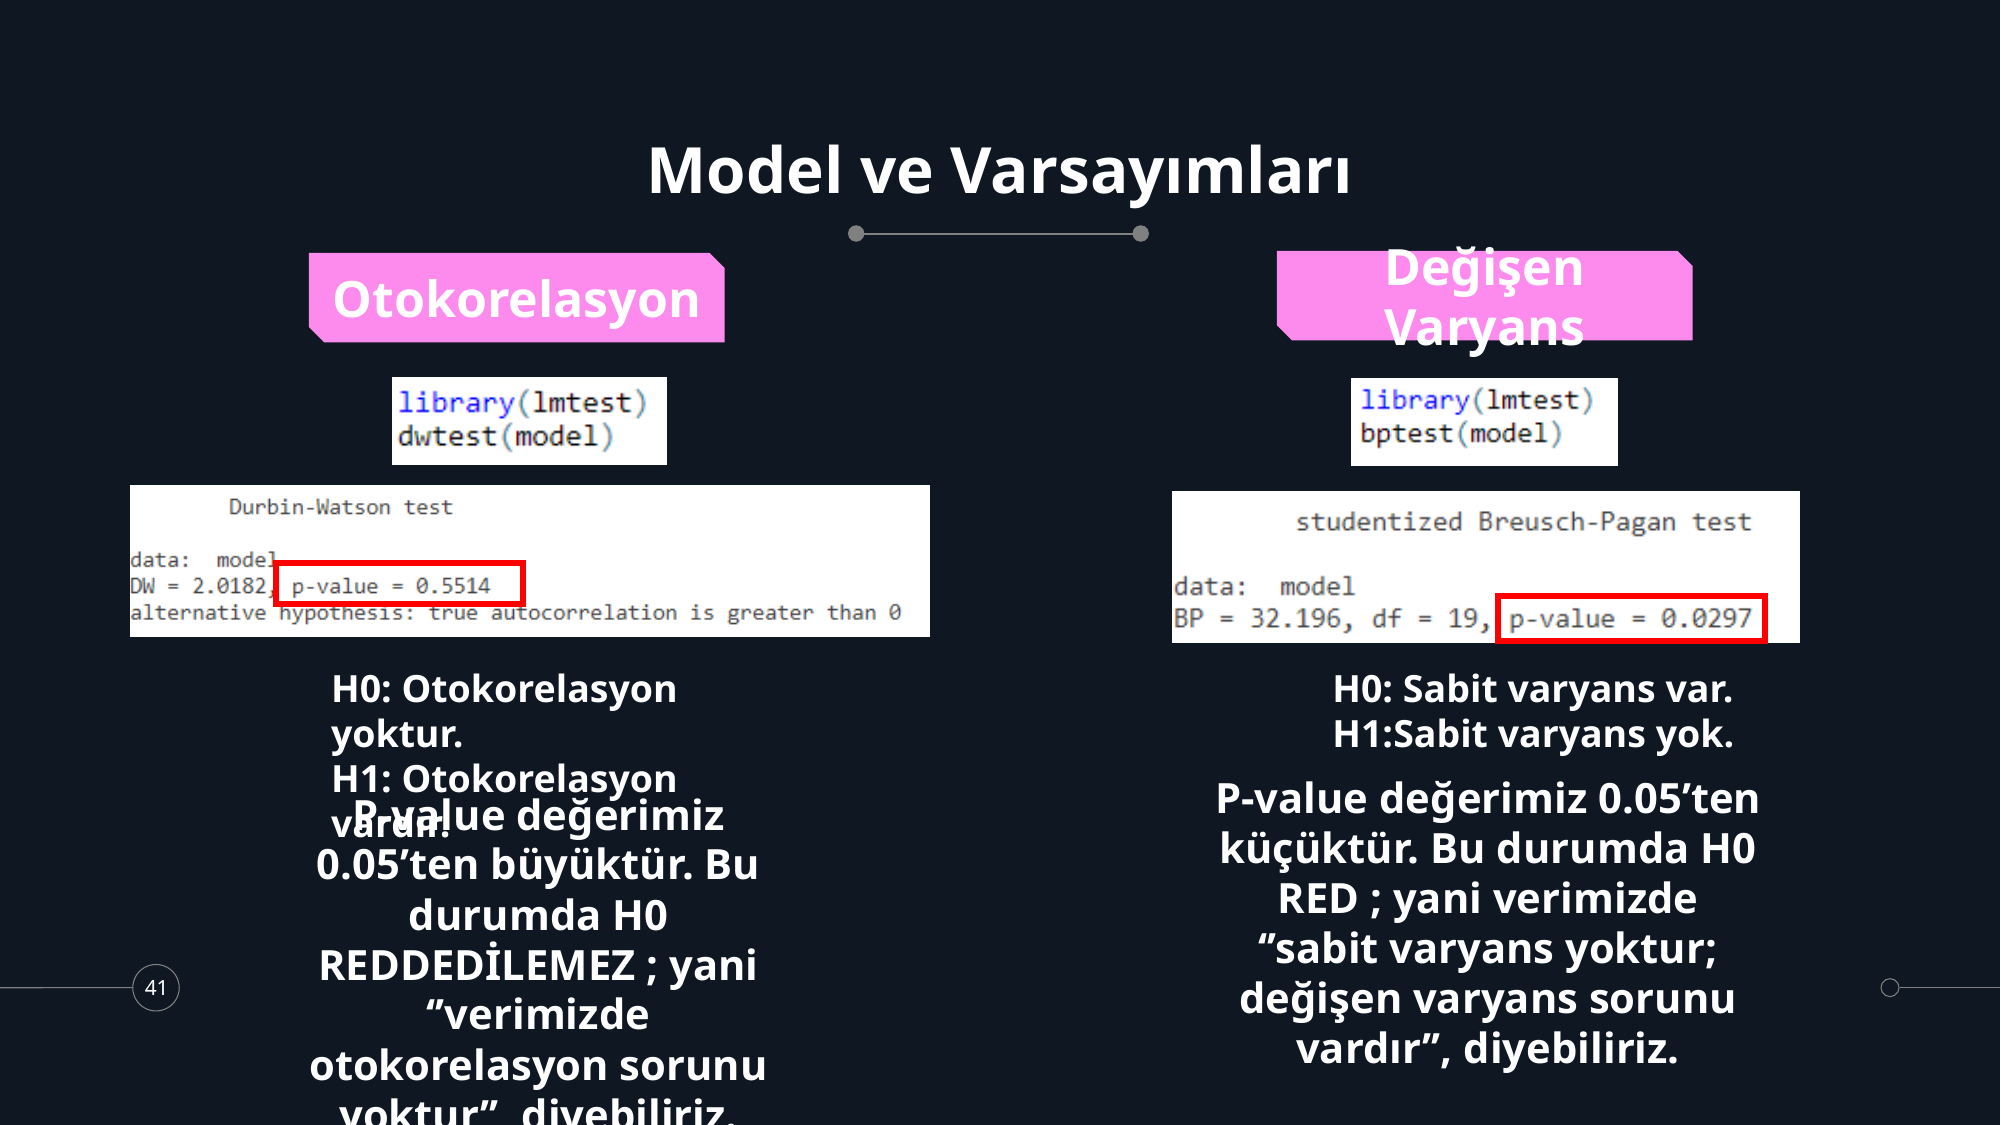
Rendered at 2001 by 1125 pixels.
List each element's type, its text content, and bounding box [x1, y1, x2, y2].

title Model ve Varsayımları [609, 88, 1391, 208]
slide_number 41 [127, 964, 186, 1014]
text_box H0: Otokorelasyon yoktur. H1: Otokorelasyon vardır. [316, 657, 761, 853]
picture [392, 377, 667, 465]
picture [1172, 491, 1800, 643]
text_box Otokorelasyon [308, 252, 725, 343]
picture [130, 485, 930, 637]
text_box Değişen Varyans [1276, 250, 1693, 341]
text_box P-value değerimiz 0.05’ten küçüktür. Bu durumda H0 RED ; yani verimizde ‘’sabit varyans yoktur; değişen varyans sorunu vardır’’, diyebiliriz. [1199, 764, 1778, 1125]
text_box H0: Sabit varyans var. H1:Sabit varyans yok. [1317, 657, 1778, 763]
text_box P-value değerimiz 0.05’ten büyüktür. Bu durumda H0 REDDEDİLEMEZ ; yani ‘’verimizde otokorelasyon sorunu yoktur’’, diyebiliriz. [276, 780, 801, 1125]
picture [1351, 378, 1618, 466]
